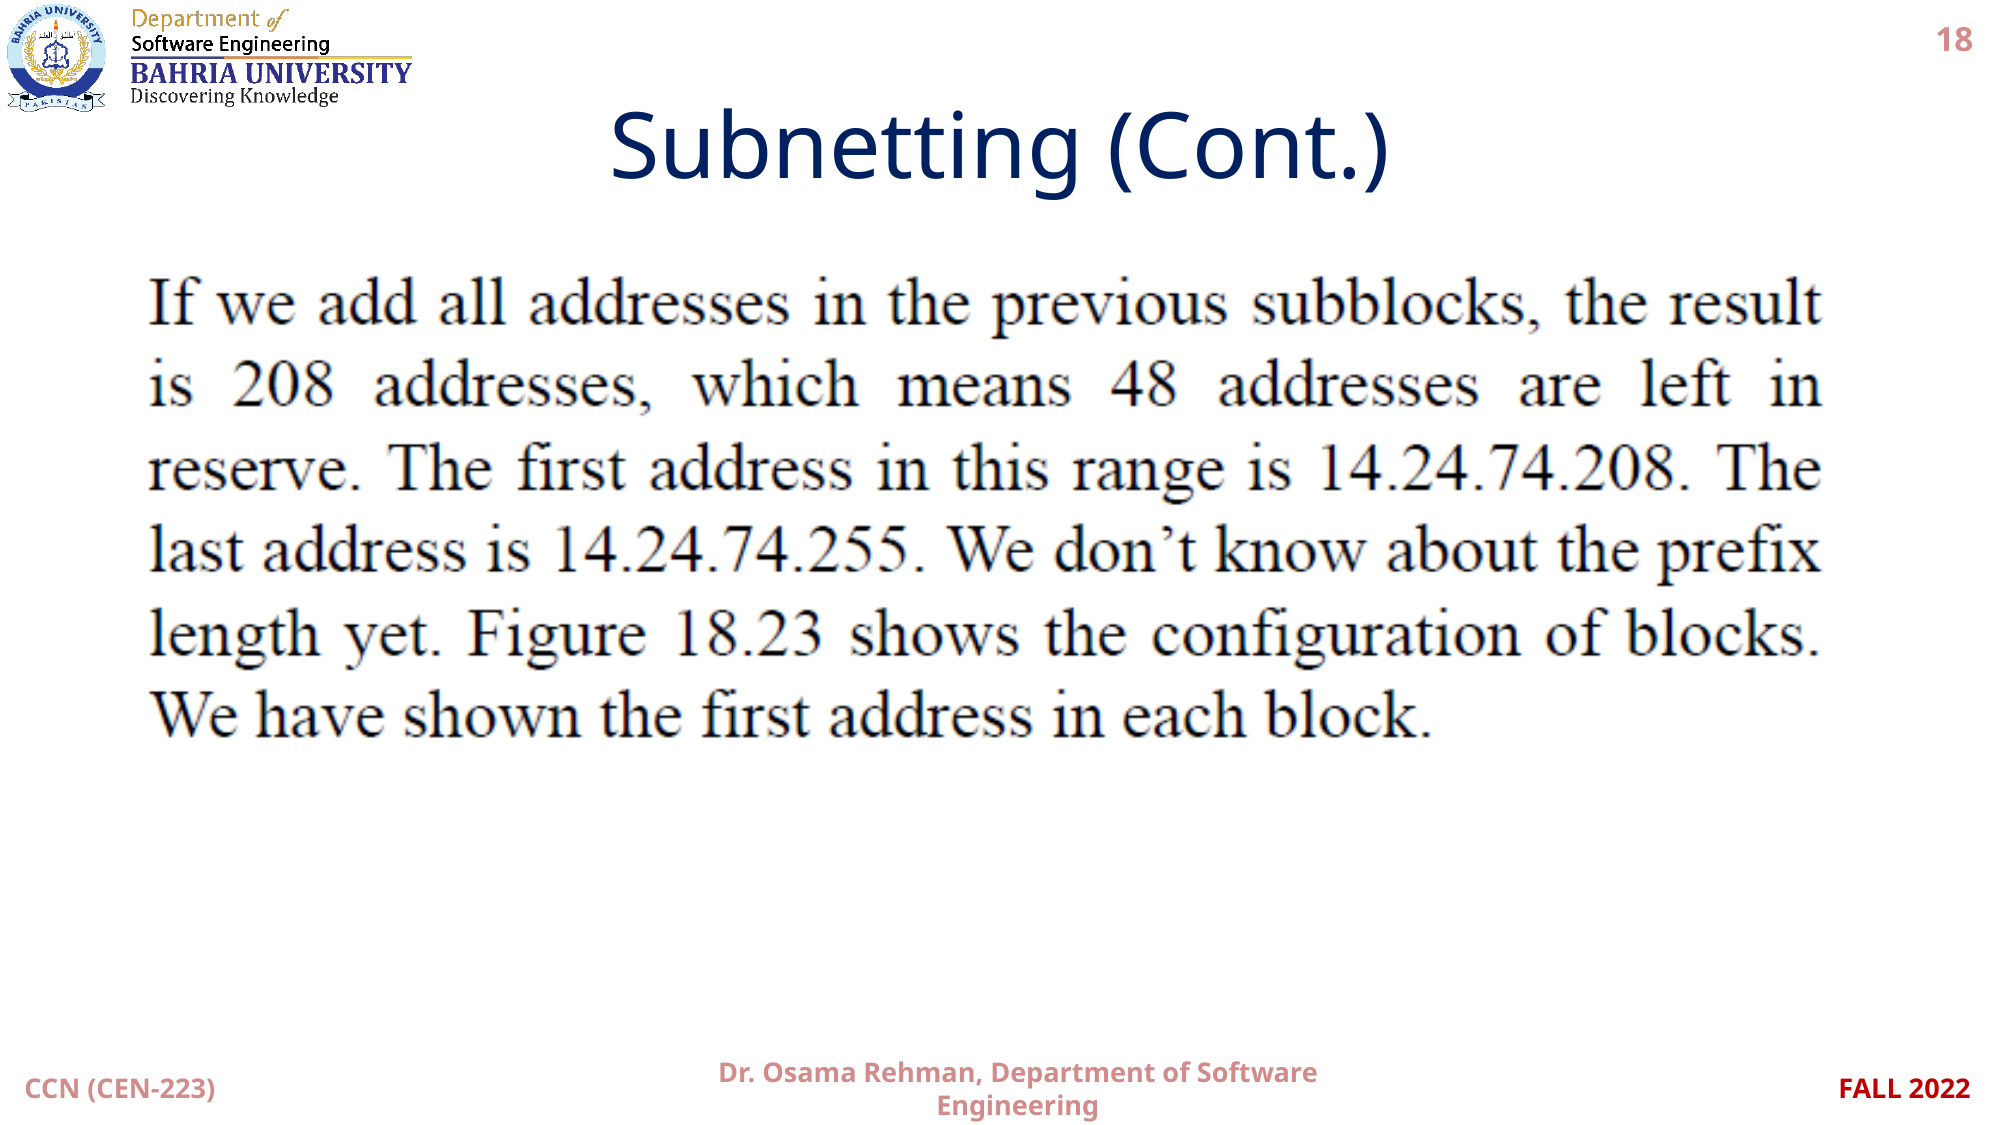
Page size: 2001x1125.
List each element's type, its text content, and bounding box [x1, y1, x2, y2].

picture [1, 1, 416, 120]
picture [148, 258, 1852, 769]
title Subnetting (Cont.) [137, 59, 1863, 237]
slide_number 18 [1538, 10, 1989, 71]
footer Dr. Osama Rehman, Department of Software Engineering [633, 1057, 1403, 1118]
slide_number CCN (CEN-223) [9, 1057, 387, 1118]
